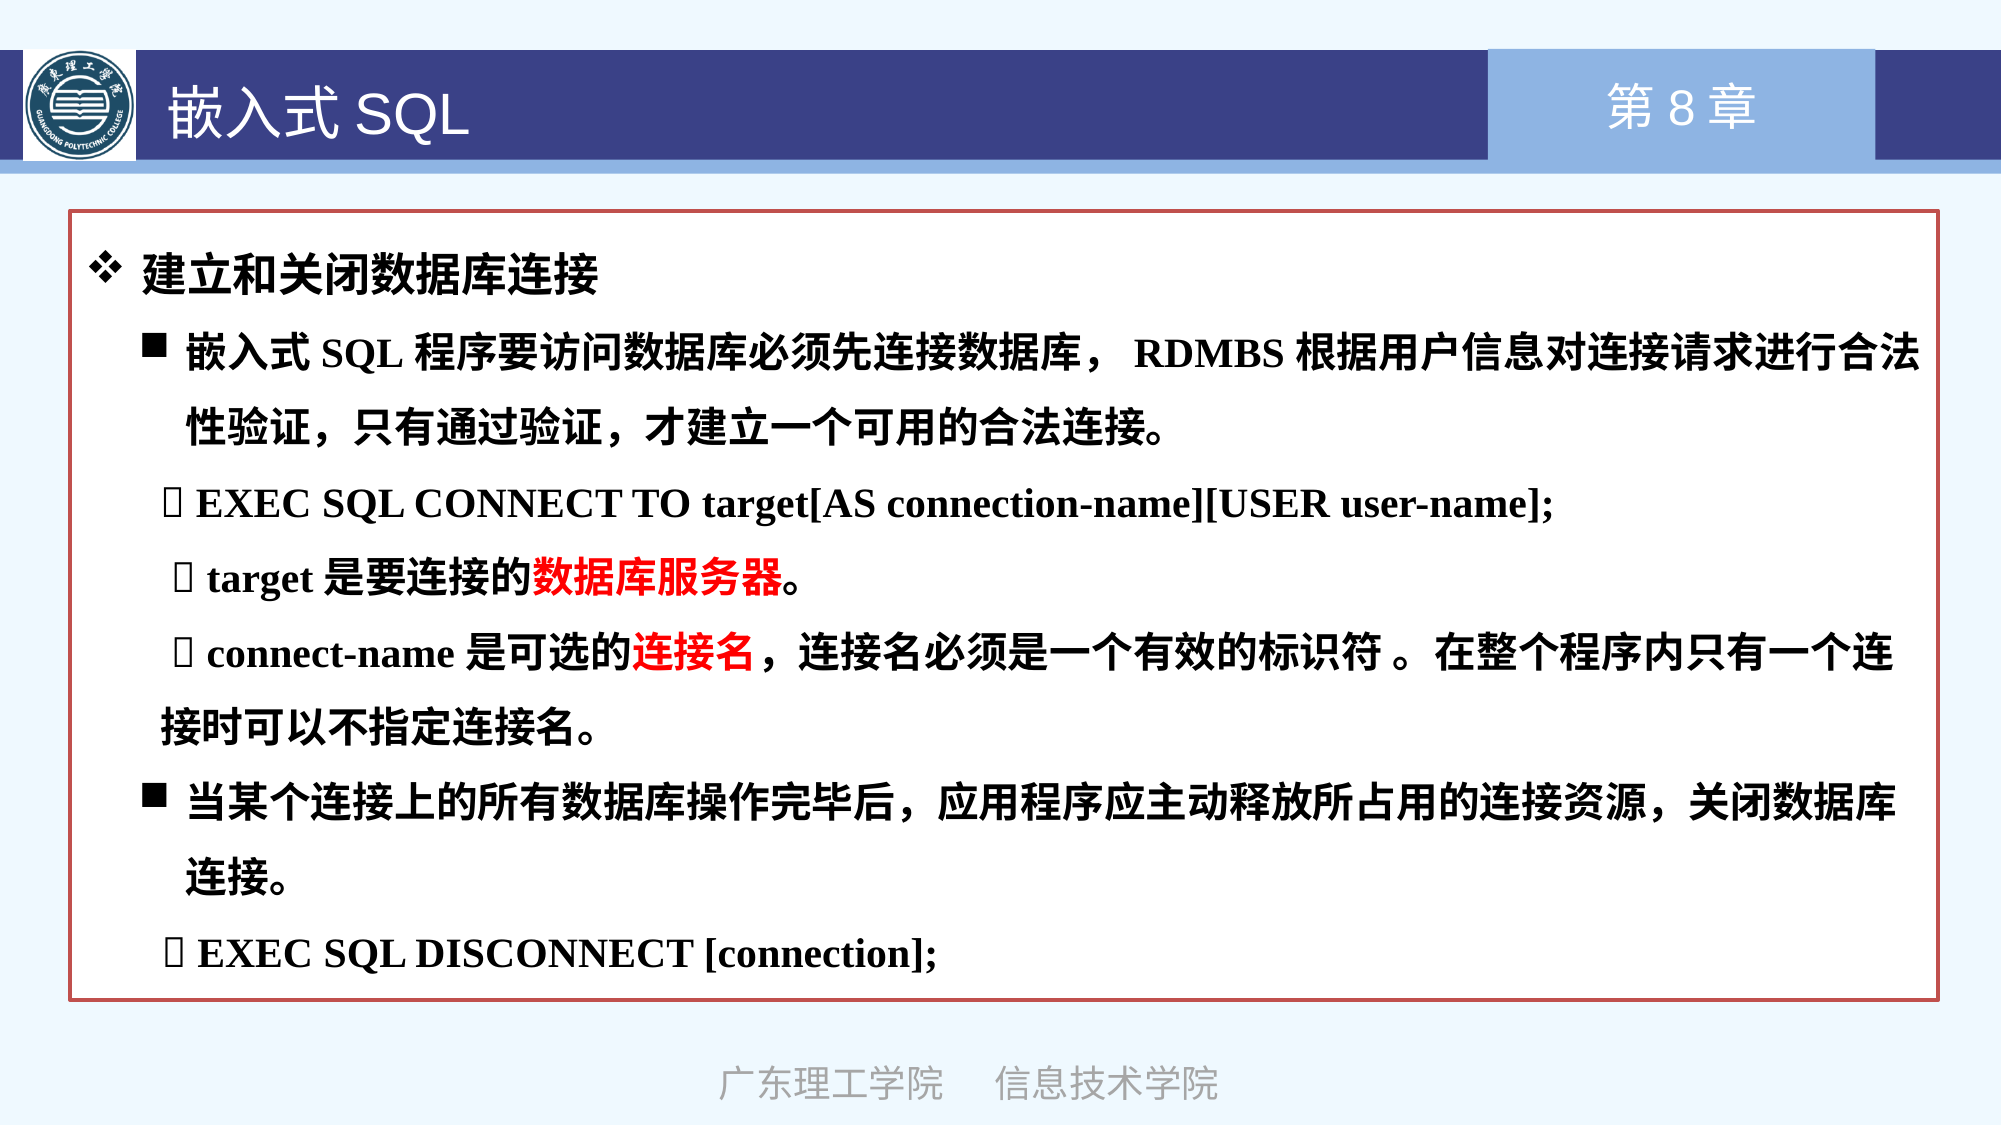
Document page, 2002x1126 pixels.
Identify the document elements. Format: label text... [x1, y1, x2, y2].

text_box [1878, 48, 2001, 157]
text_box [0, 48, 24, 157]
text_box 建立和关闭数据库连接 嵌入式SQL程序要访问数据库必须先连接数据库，RDMBS根据用户信息对连接请求进行合法性验证，只有通过验证，才建立一个可用的合法连接。  EXEC SQL CONNECT TO target[AS connection-name][USER user-name];  target是要连接的数据库服务器。  connect-name是可选的连接名，连接名必须是一个有效的标识符 。在整个程序内只有一个连接时可以不指定连接名。 当某个连接上的所有数据库操作完毕后，应用程序应主动释放所占用的连接资源，关闭数据库连接。  EXEC SQL DISCONNECT [connection]; [68, 209, 1940, 1002]
text_box 第8章 [1486, 47, 1878, 157]
picture [23, 49, 136, 161]
text_box [0, 157, 2001, 176]
text_box [134, 48, 1486, 157]
text_box 嵌入式SQL [148, 67, 1266, 155]
text_box 广东理工学院 信息技术学院 [512, 1050, 1426, 1115]
